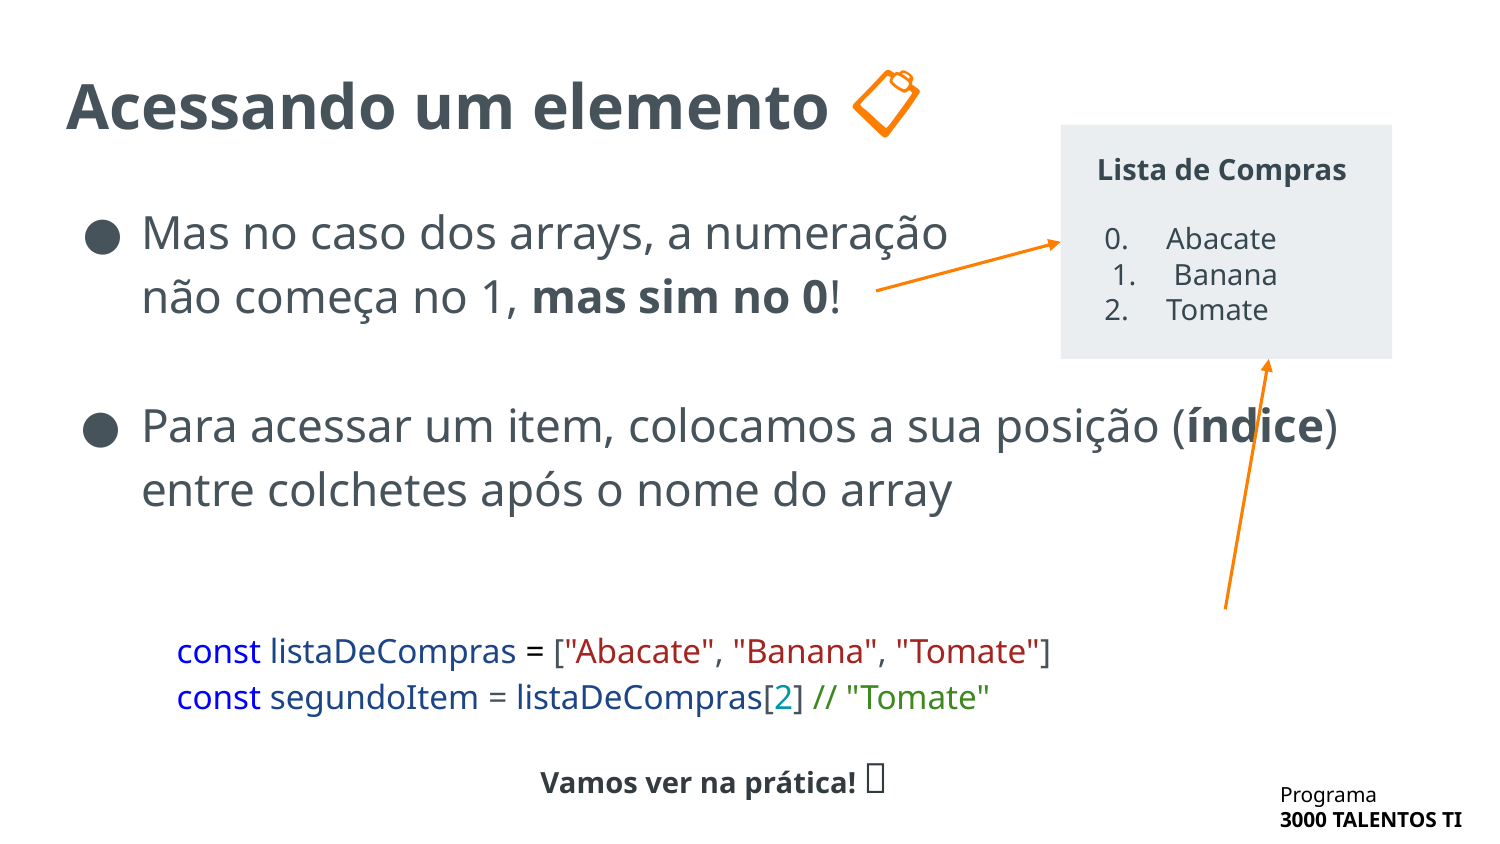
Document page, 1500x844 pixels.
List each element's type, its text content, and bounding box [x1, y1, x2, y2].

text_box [1224, 358, 1269, 610]
title Acessando um elemento 📋 [51, 20, 1336, 182]
text_box const listaDeCompras = ["Abacate", "Banana", "Tomate"] const segundoItem = listaDeCompras[2] // "Tomate" [161, 595, 1285, 732]
text_box Vamos ver na prática! 🔬 [525, 736, 1018, 817]
subtitle Mas no caso dos arrays, a numeração não começa no 1, mas sim no 0! Para acessar um item, colocamos a sua posição (índice) entre colchetes após o nome do array [51, 182, 1390, 778]
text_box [1060, 124, 1393, 360]
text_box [875, 241, 1061, 292]
